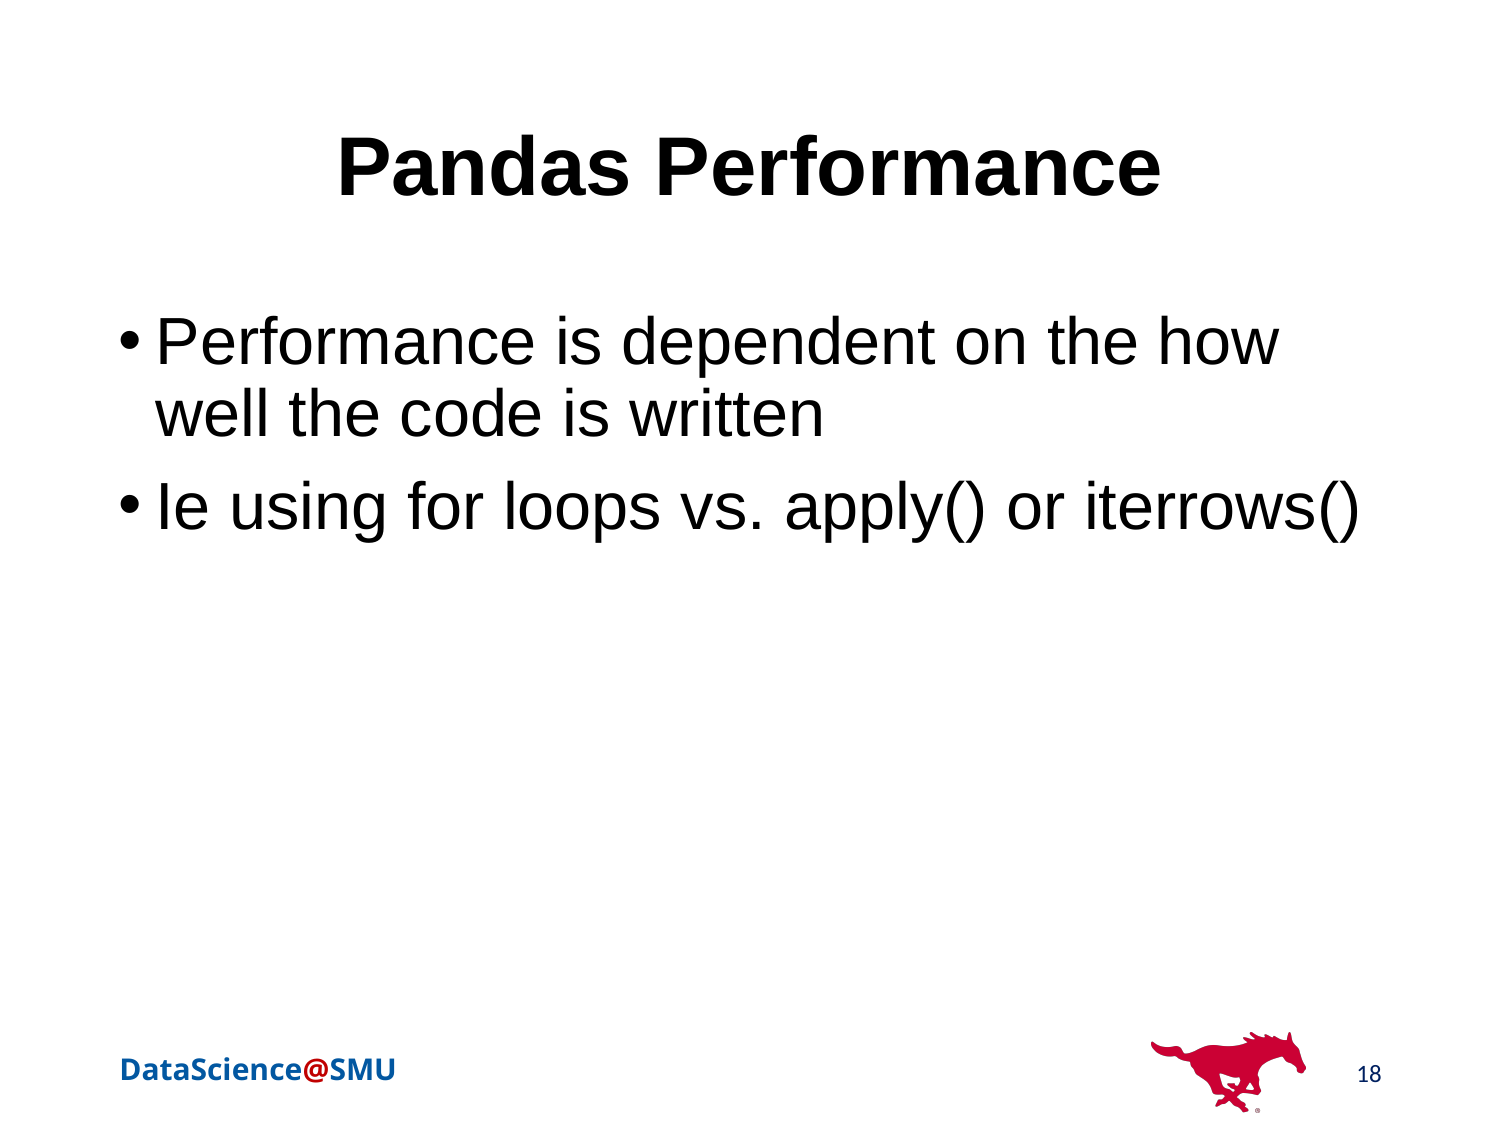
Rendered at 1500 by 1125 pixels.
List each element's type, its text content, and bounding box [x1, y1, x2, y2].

picture [1151, 1103, 1306, 1113]
title Pandas Performance [103, 59, 1397, 278]
picture [1151, 1032, 1306, 1042]
slide_number 18 [1059, 1042, 1397, 1103]
list Performance is dependent on the how well the code is written Ie using for loops vs. apply() or iterrows() [103, 299, 1397, 1014]
